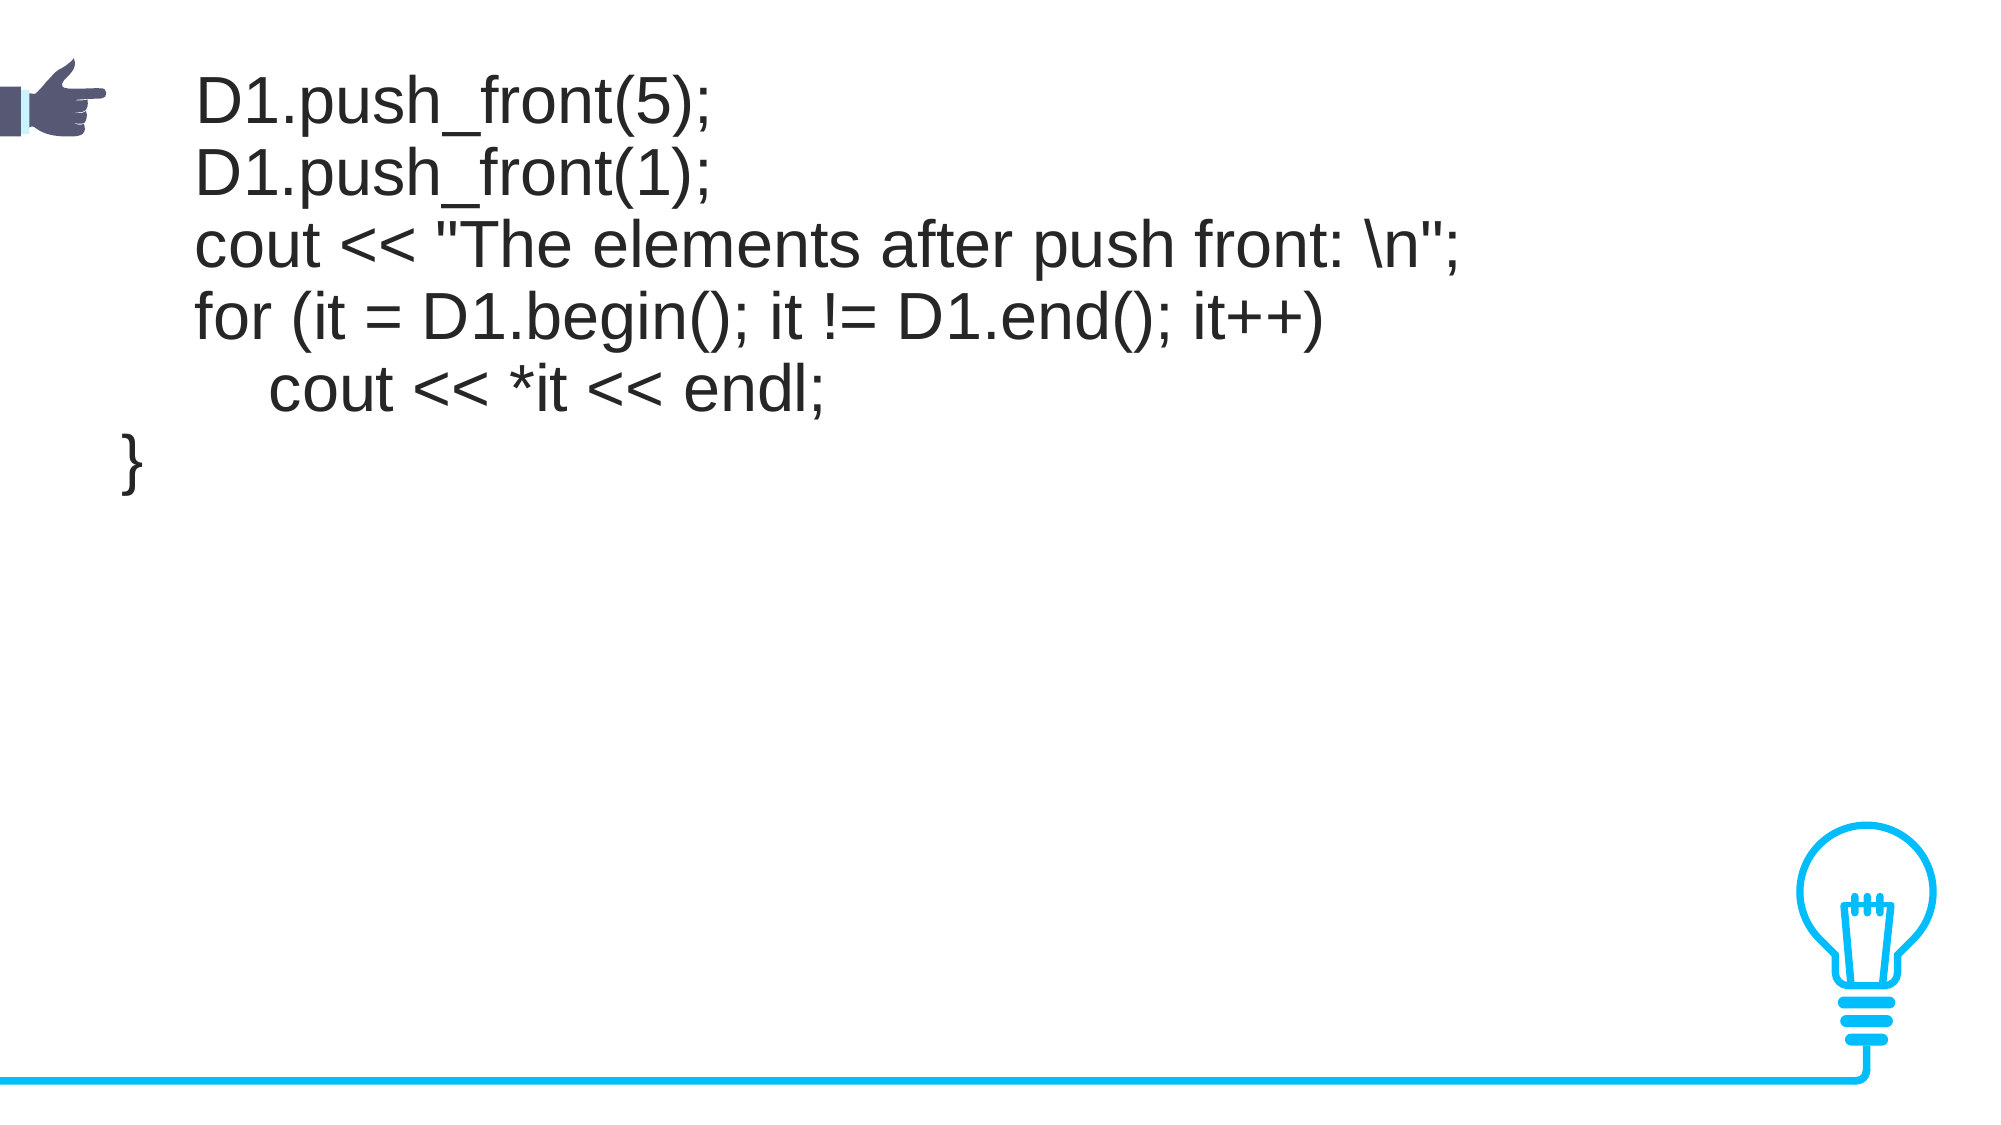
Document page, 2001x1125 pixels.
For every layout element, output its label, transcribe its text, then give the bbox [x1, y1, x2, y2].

list D1.push_front(5); D1.push_front(1); cout << "The elements after push front: \n"; for (it = D1.begin(); it != D1.end(); it++) cout << *it << endl; } [106, 46, 1927, 518]
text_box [0, 58, 107, 137]
